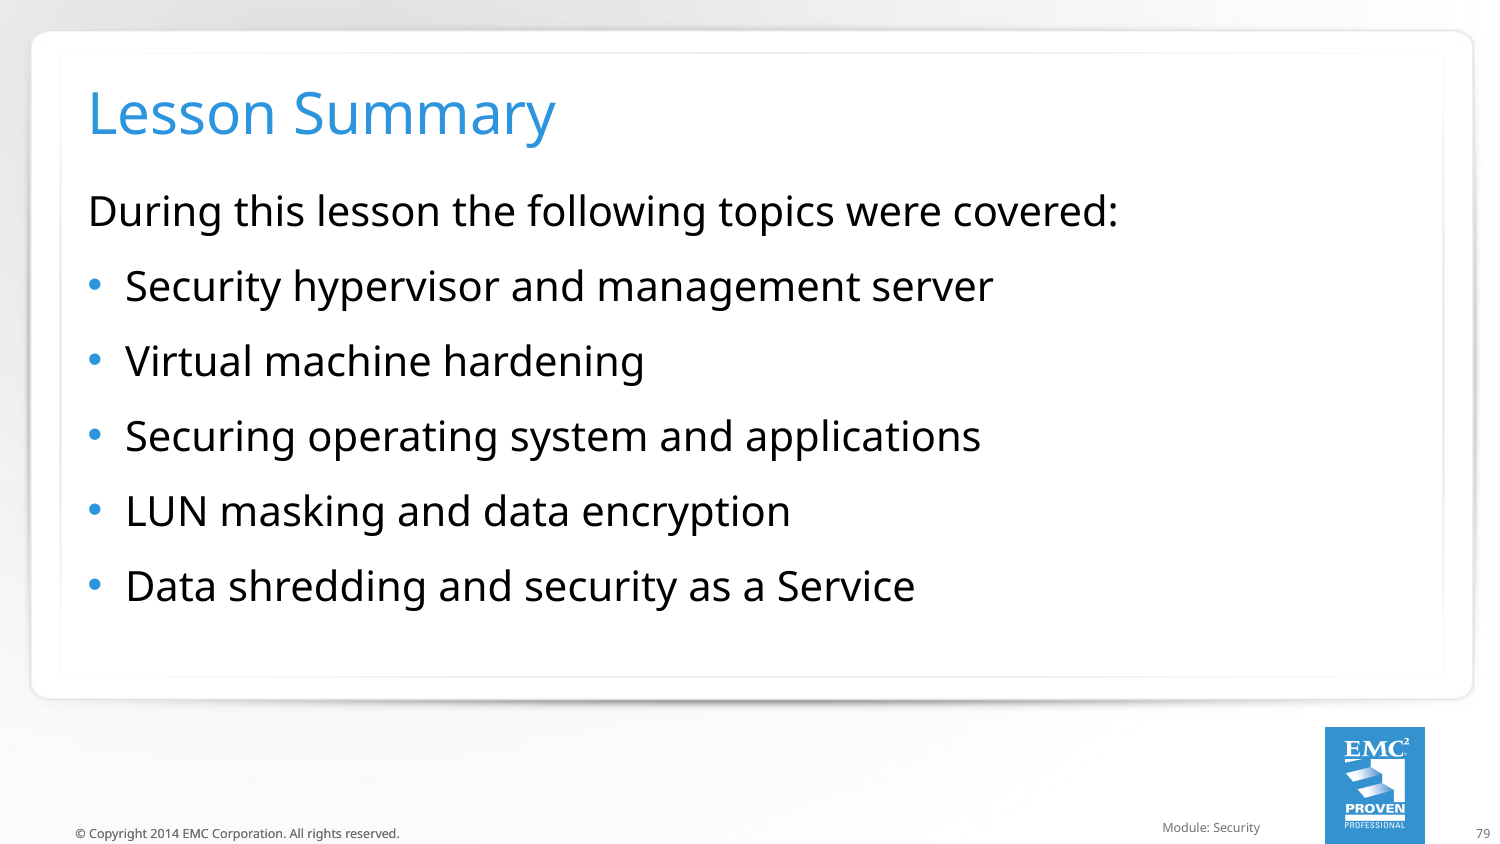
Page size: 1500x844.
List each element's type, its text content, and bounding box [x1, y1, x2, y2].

list During this lesson the following topics were covered: Security hypervisor and management server Virtual machine hardening Securing operating system and applications LUN masking and data encryption Data shredding and security as a Service [87, 184, 1413, 672]
title Lesson Summary [87, 84, 1413, 160]
footer Module: Security [425, 812, 1275, 835]
picture [1325, 727, 1425, 844]
